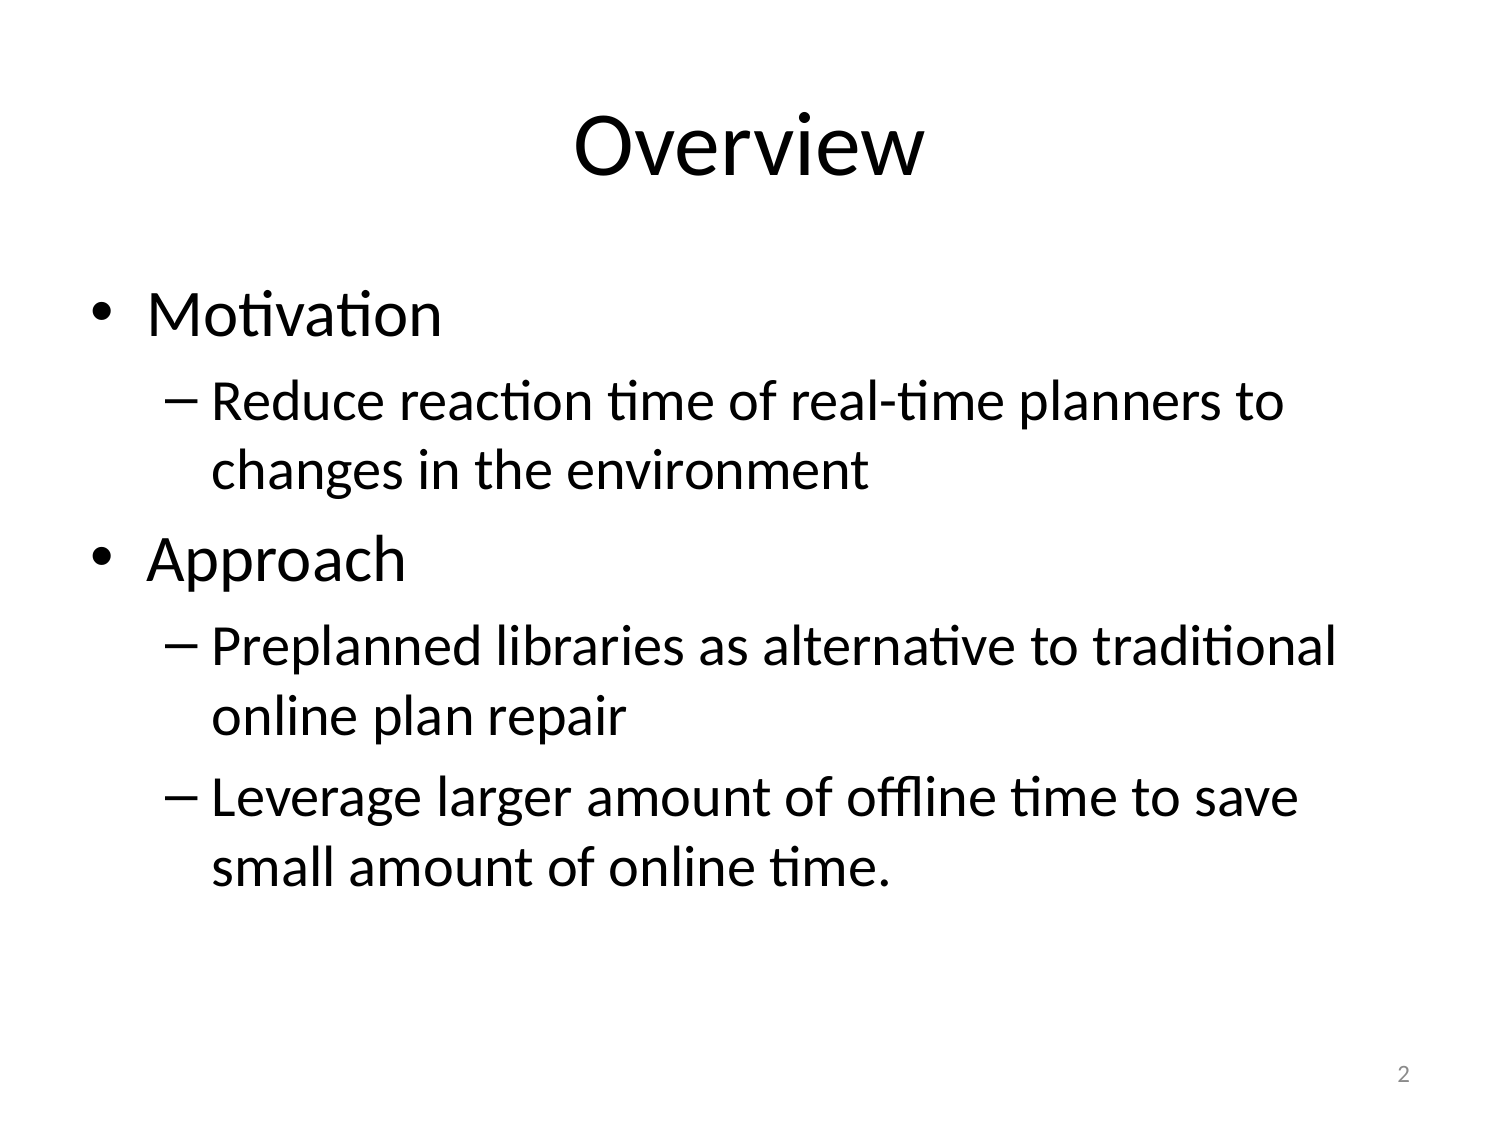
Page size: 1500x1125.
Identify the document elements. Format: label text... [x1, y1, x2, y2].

slide_number 2 [1074, 1042, 1425, 1103]
list Motivation Reduce reaction time of real-time planners to changes in the environment Approach Preplanned libraries as alternative to traditional online plan repair Leverage larger amount of offline time to save small amount of online time. [75, 262, 1425, 1005]
title Overview [75, 45, 1425, 233]
